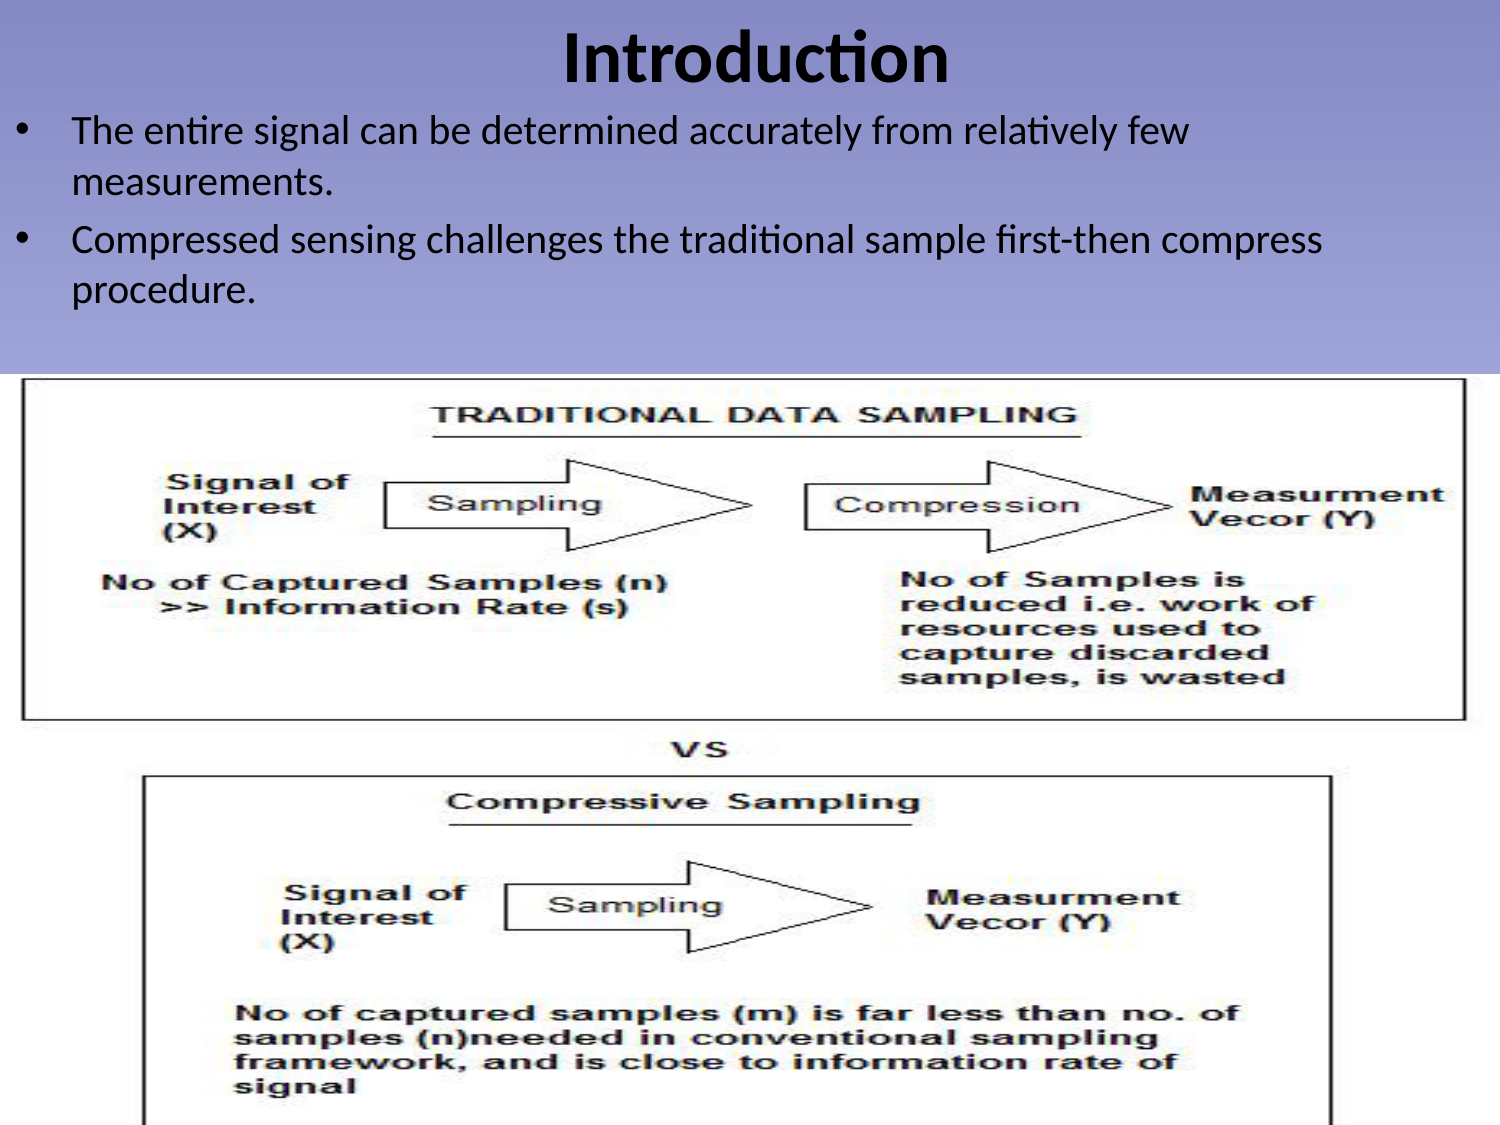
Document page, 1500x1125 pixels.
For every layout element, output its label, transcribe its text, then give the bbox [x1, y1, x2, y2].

list The entire signal can be determined accurately from relatively few measurements. Compressed sensing challenges the traditional sample first-then compress procedure. [0, 37, 1438, 373]
picture [0, 374, 1500, 1125]
text_box Introduction [387, 0, 1113, 105]
